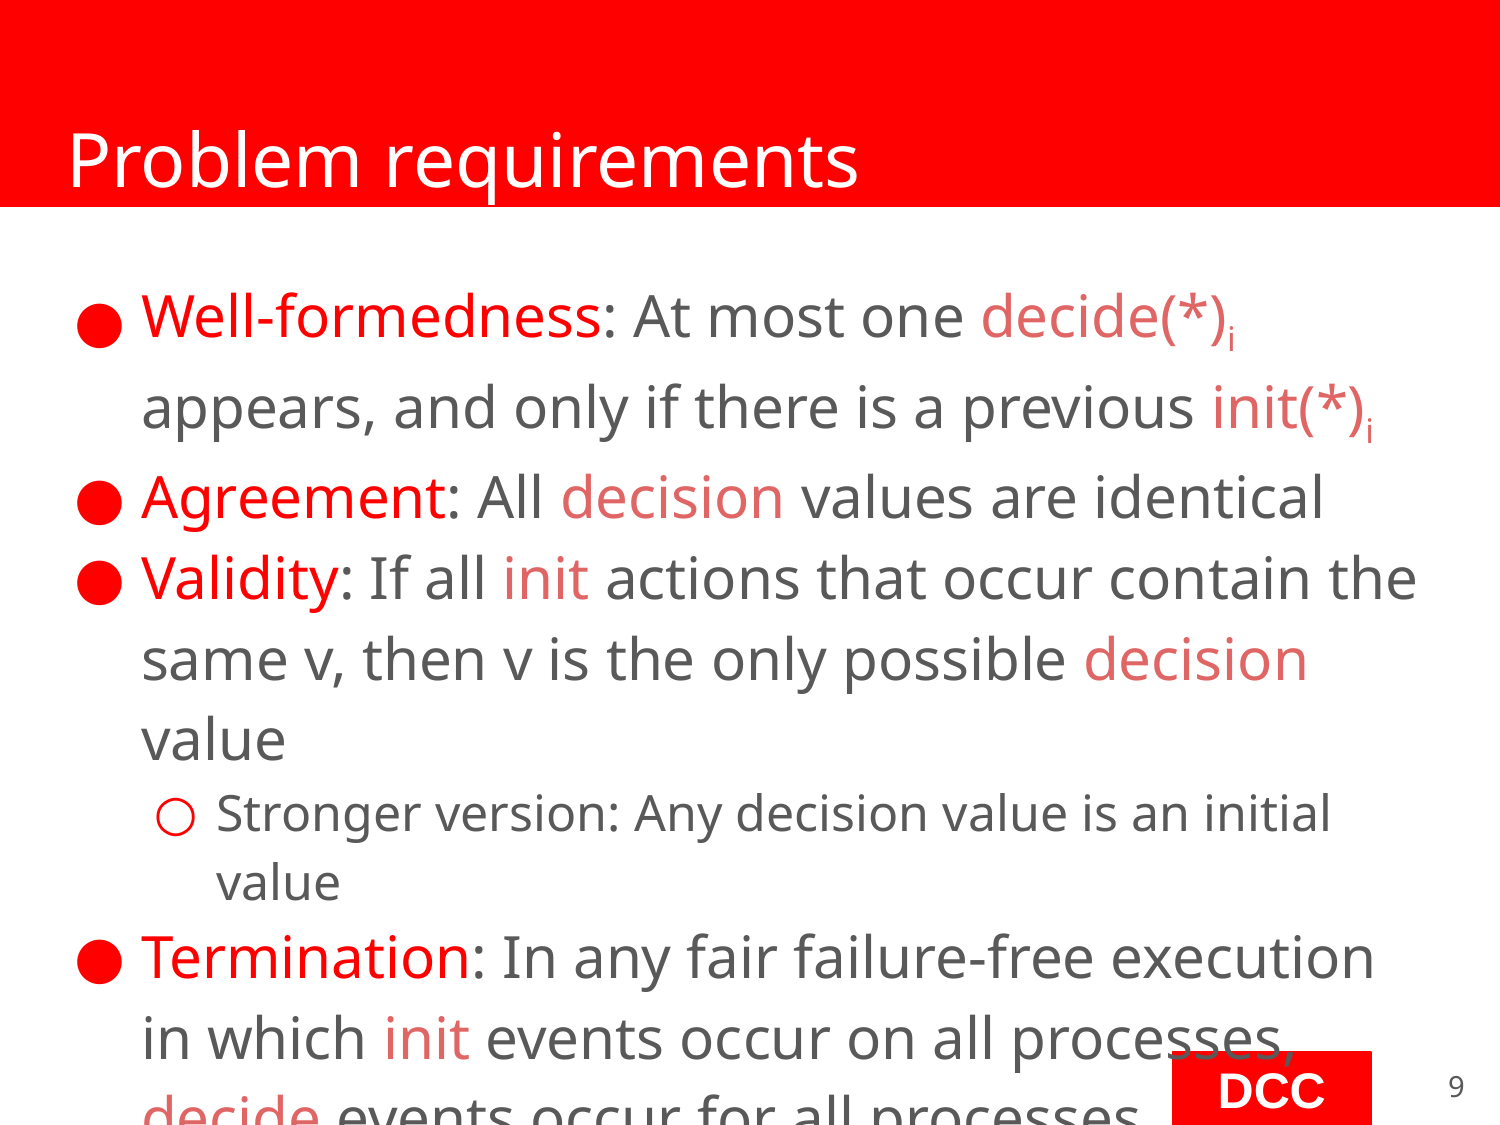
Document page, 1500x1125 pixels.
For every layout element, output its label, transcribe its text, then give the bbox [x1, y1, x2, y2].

slide_number ‹#› [1389, 1044, 1480, 1125]
list Well-formedness: At most one decide(*)i appears, and only if there is a previous init(*)i Agreement: All decision values are identical Validity: If all init actions that occur contain the same v, then v is the only possible decision value Stronger version: Any decision value is an initial value Termination: In any fair failure-free execution in which init events occur on all processes, decide events occur for all processes [51, 252, 1449, 1000]
title Problem requirements [51, 97, 1449, 223]
